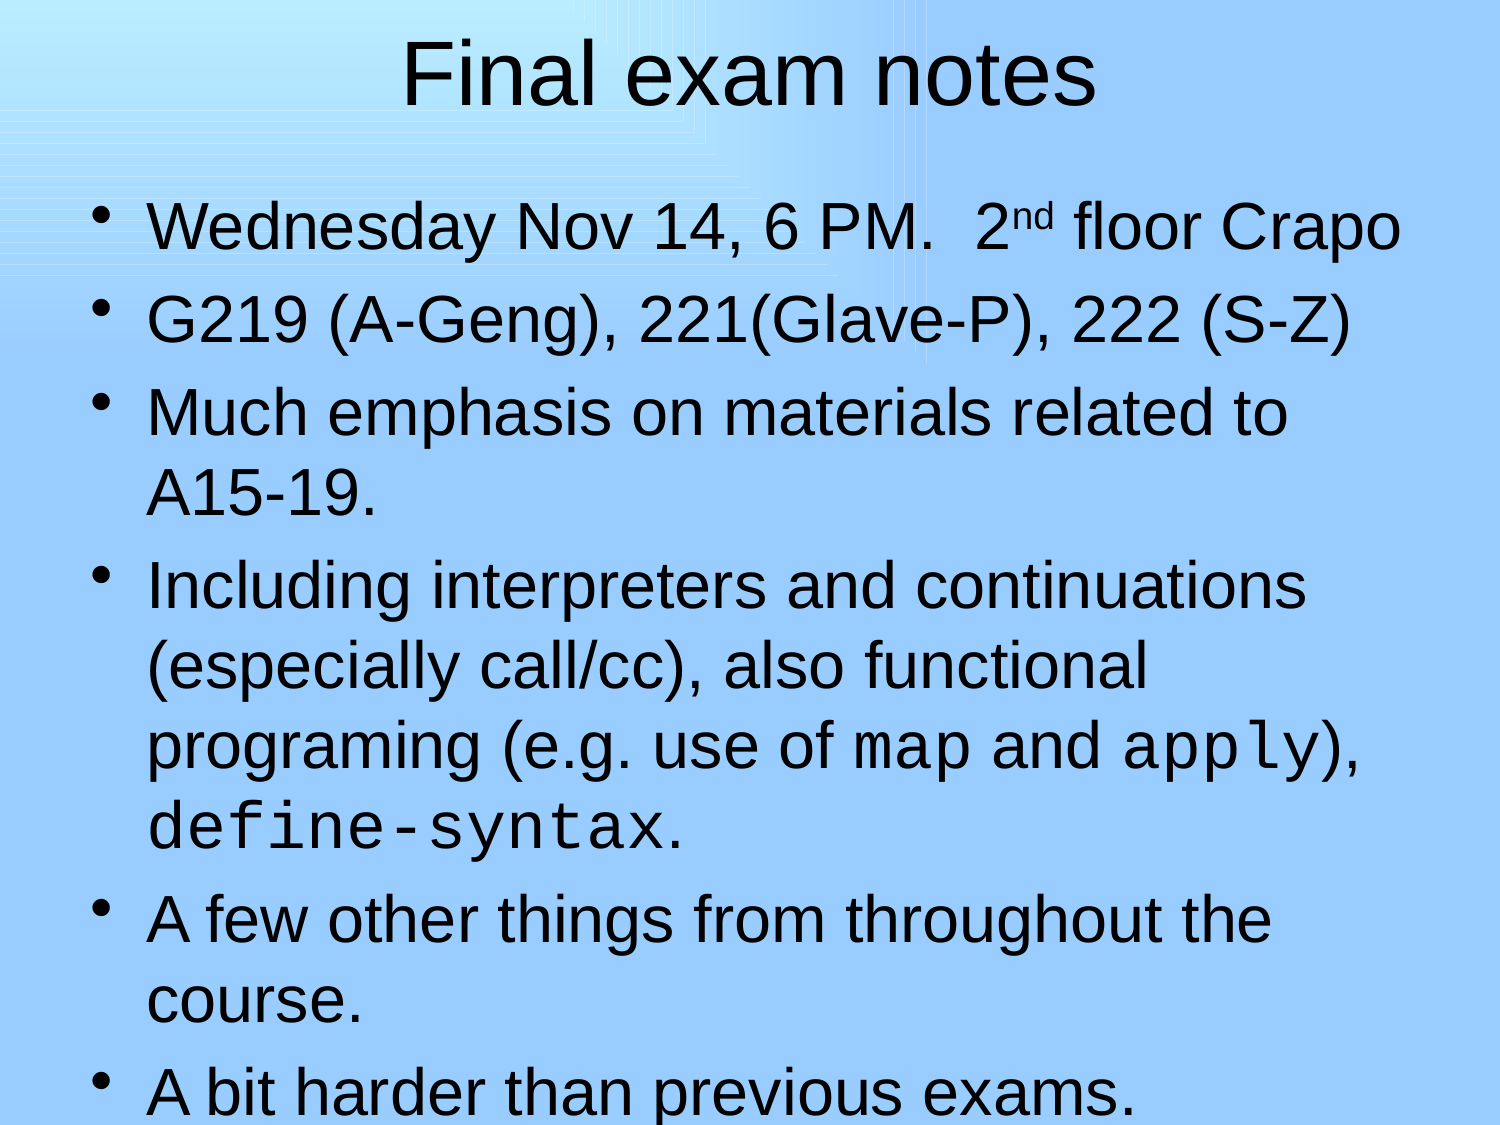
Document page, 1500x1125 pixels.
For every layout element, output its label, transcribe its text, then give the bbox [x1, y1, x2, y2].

list Wednesday Nov 14, 6 PM. 2nd floor Crapo G219 (A-Geng), 221(Glave-P), 222 (S-Z) Much emphasis on materials related to A15-19. Including interpreters and continuations (especially call/cc), also functional programing (e.g. use of map and apply), define-syntax. A few other things from throughout the course. A bit harder than previous exams. [74, 174, 1438, 918]
title Final exam notes [74, 0, 1426, 163]
